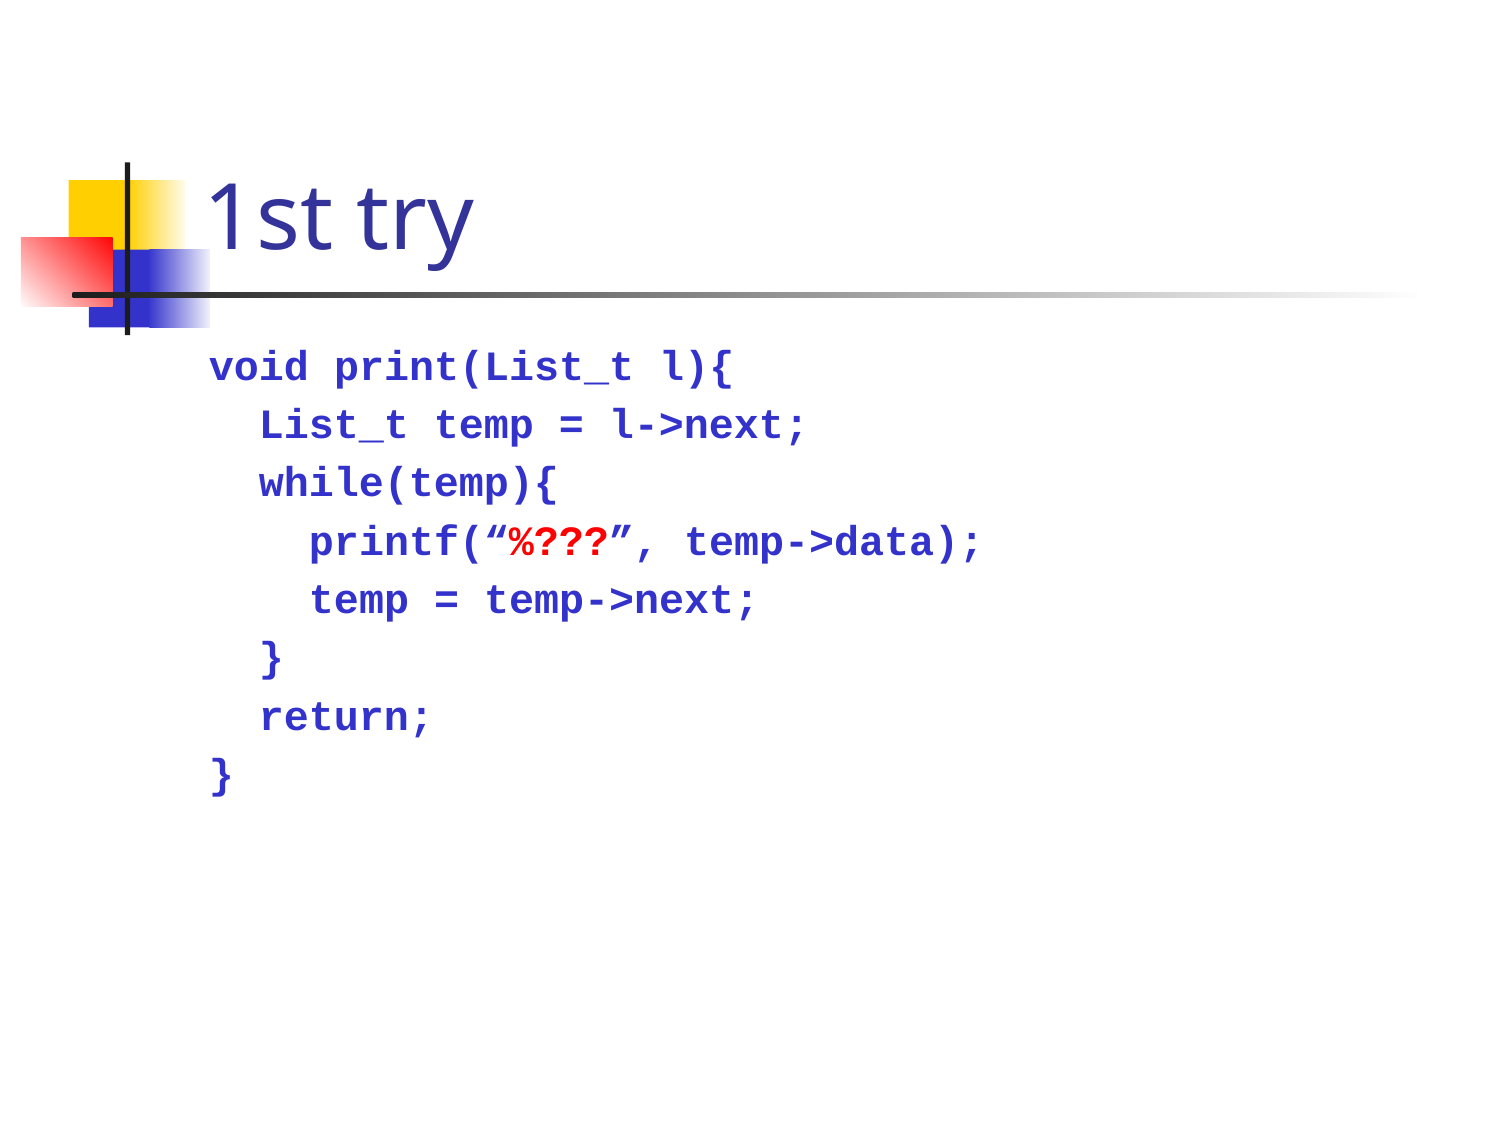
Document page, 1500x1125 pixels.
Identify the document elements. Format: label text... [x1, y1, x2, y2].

title 1st try [188, 35, 1468, 275]
list void print(List_t l){ List_t temp = l->next; while(temp){ printf(“%???”, temp->data); temp = temp->next; } return; } [193, 331, 1469, 1006]
